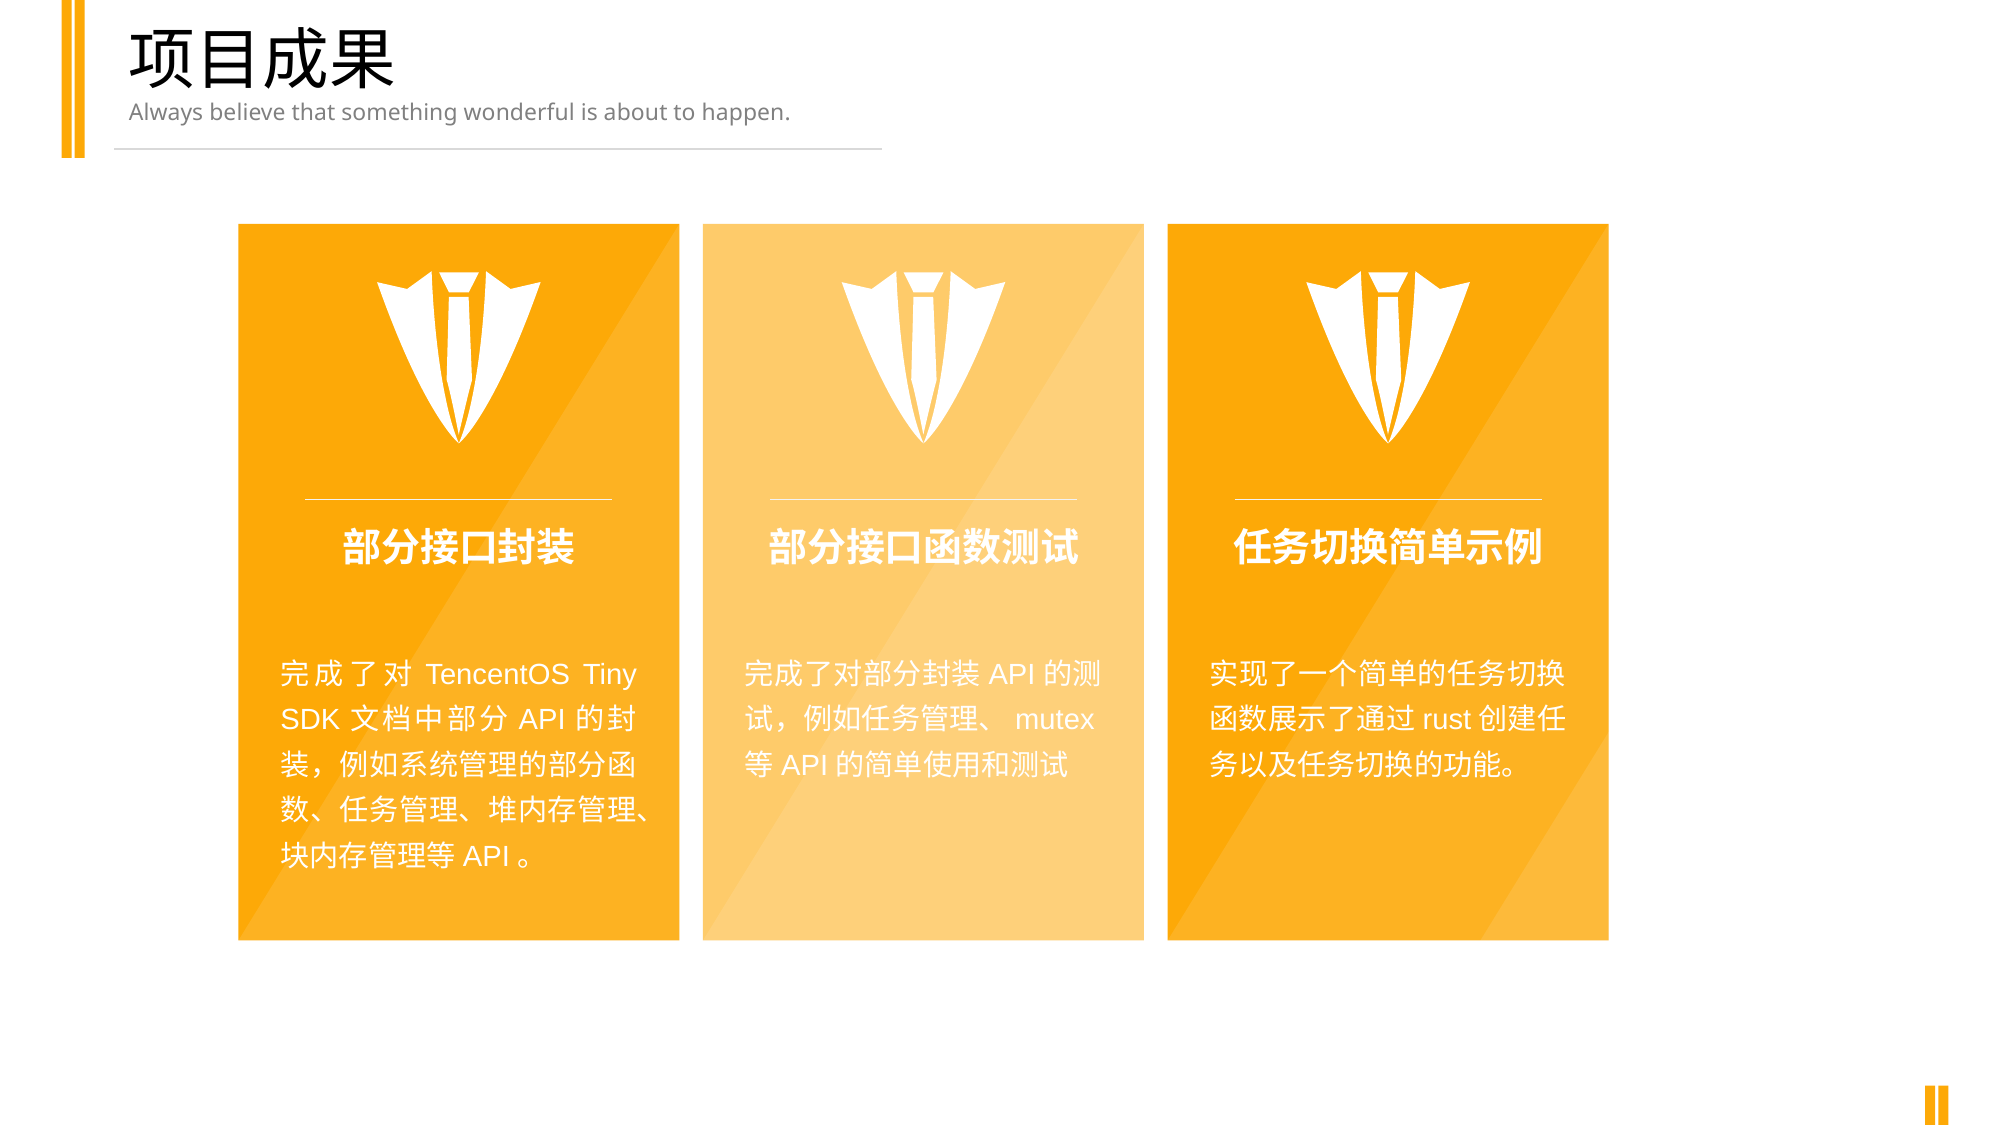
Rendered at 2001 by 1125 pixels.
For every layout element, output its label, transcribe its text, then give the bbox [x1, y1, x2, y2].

text_box [1351, 221, 1611, 769]
text_box 完成了对部分封装API的测试，例如任务管理、mutex等API的简单使用和测试 [730, 637, 1117, 789]
text_box [701, 221, 1146, 943]
text_box [1478, 221, 1924, 943]
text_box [376, 270, 541, 444]
text_box [1165, 789, 1570, 943]
text_box 完成了对TencentOS Tiny SDK文档中部分API的封装，例如系统管理的部分函数、任务管理、堆内存管理、块内存管理等API。 [265, 637, 653, 880]
text_box 任务切换简单示例 [1194, 515, 1582, 577]
text_box [236, 221, 682, 943]
text_box 实现了一个简单的任务切换函数展示了通过rust创建任务以及任务切换的功能。 [1194, 637, 1582, 789]
text_box 部分接口函数测试 [730, 515, 1117, 577]
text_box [841, 270, 1006, 444]
list Always believe that something wonderful is about to happen. [114, 106, 1173, 134]
text_box [1166, 222, 1606, 937]
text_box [1305, 270, 1471, 444]
text_box 部分接口封装 [265, 515, 653, 577]
list 项目成果 [114, 9, 1415, 106]
text_box [701, 222, 1141, 938]
text_box [236, 222, 677, 938]
